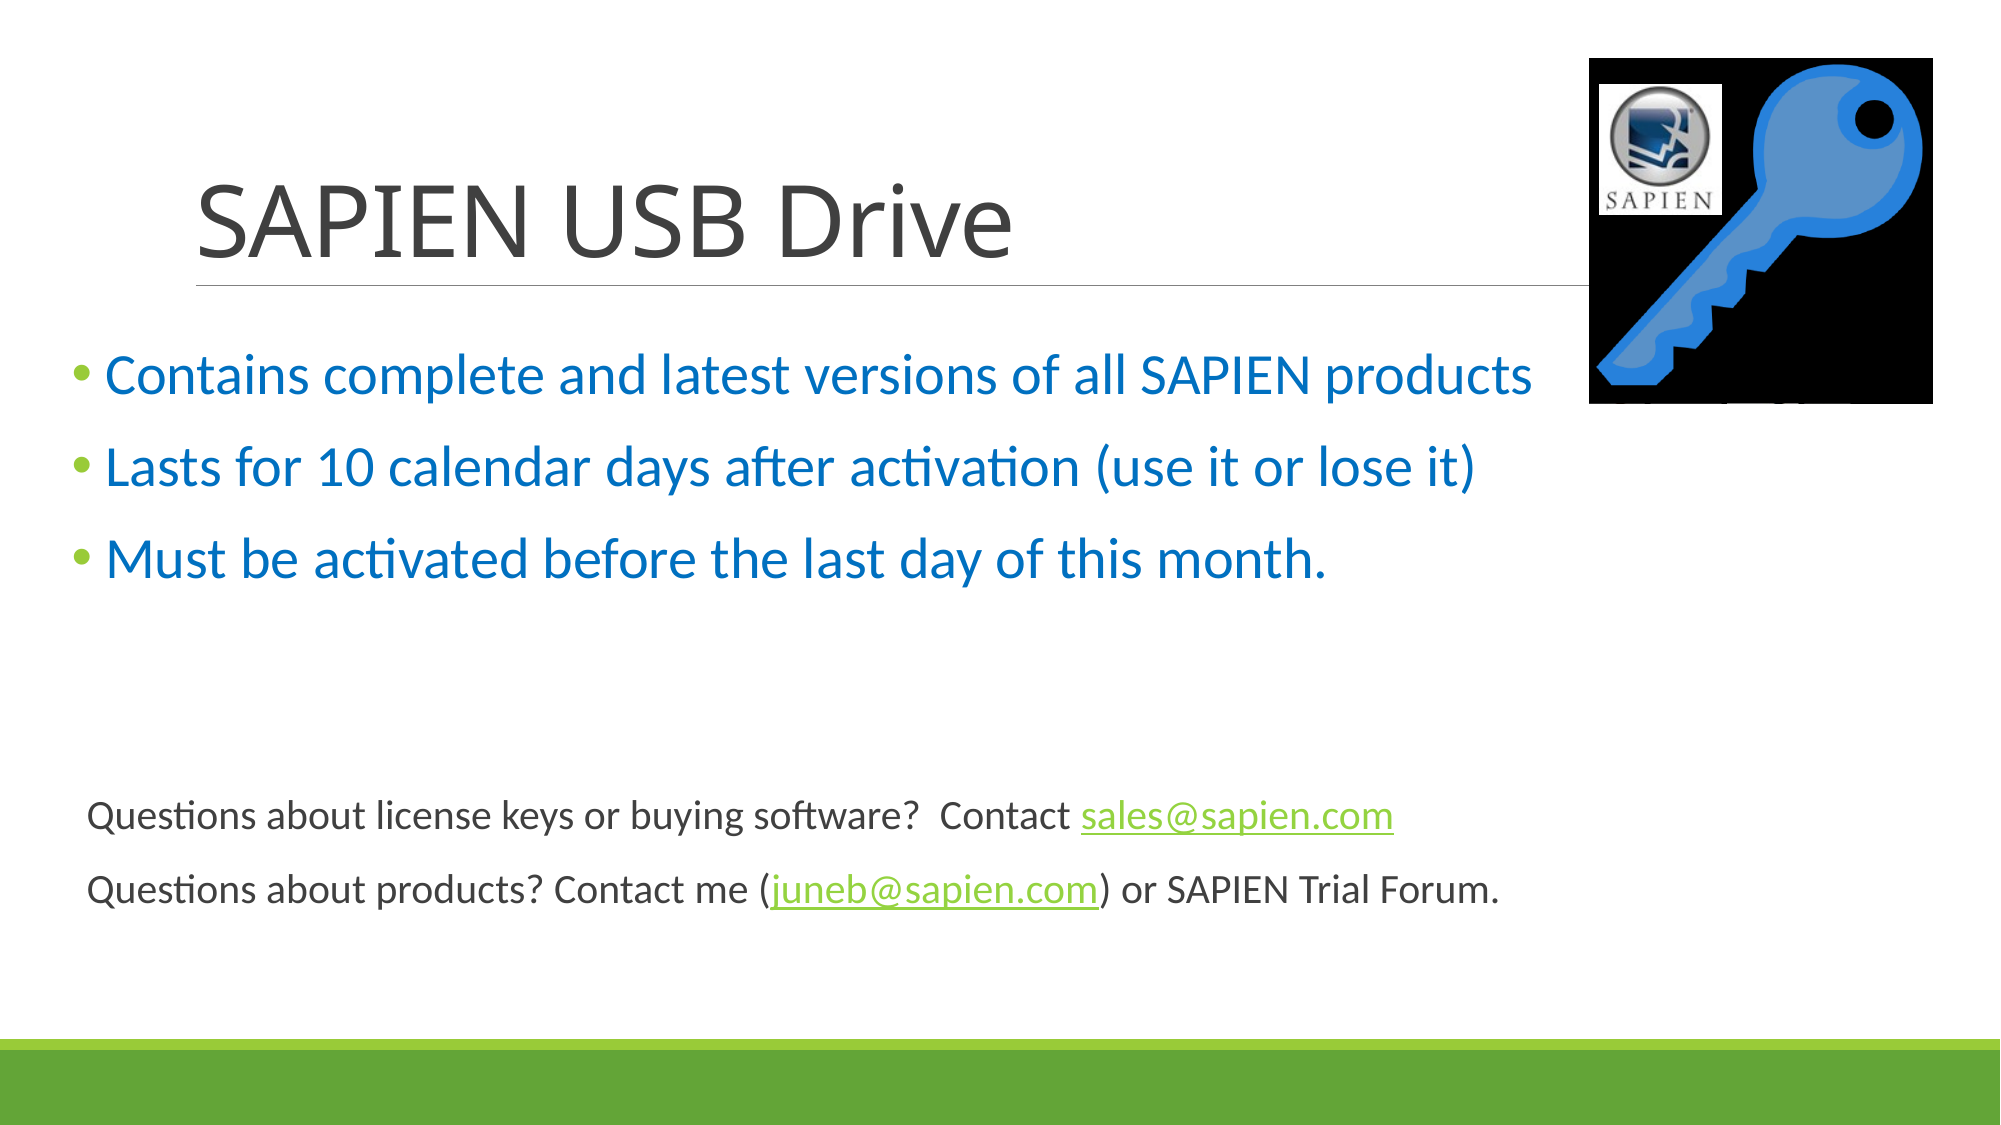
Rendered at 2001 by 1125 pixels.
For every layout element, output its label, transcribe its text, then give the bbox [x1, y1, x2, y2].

title SAPIEN USB Drive [180, 47, 1830, 257]
list Contains complete and latest versions of all SAPIEN products Lasts for 10 calendar days after activation (use it or lose it) Must be activated before the last day of this month. Questions about license keys or buying software? Contact sales@sapien.com Questions about products? Contact me (juneb@sapien.com) or SAPIEN Trial Forum. [71, 257, 1946, 1104]
picture [1588, 58, 1933, 404]
